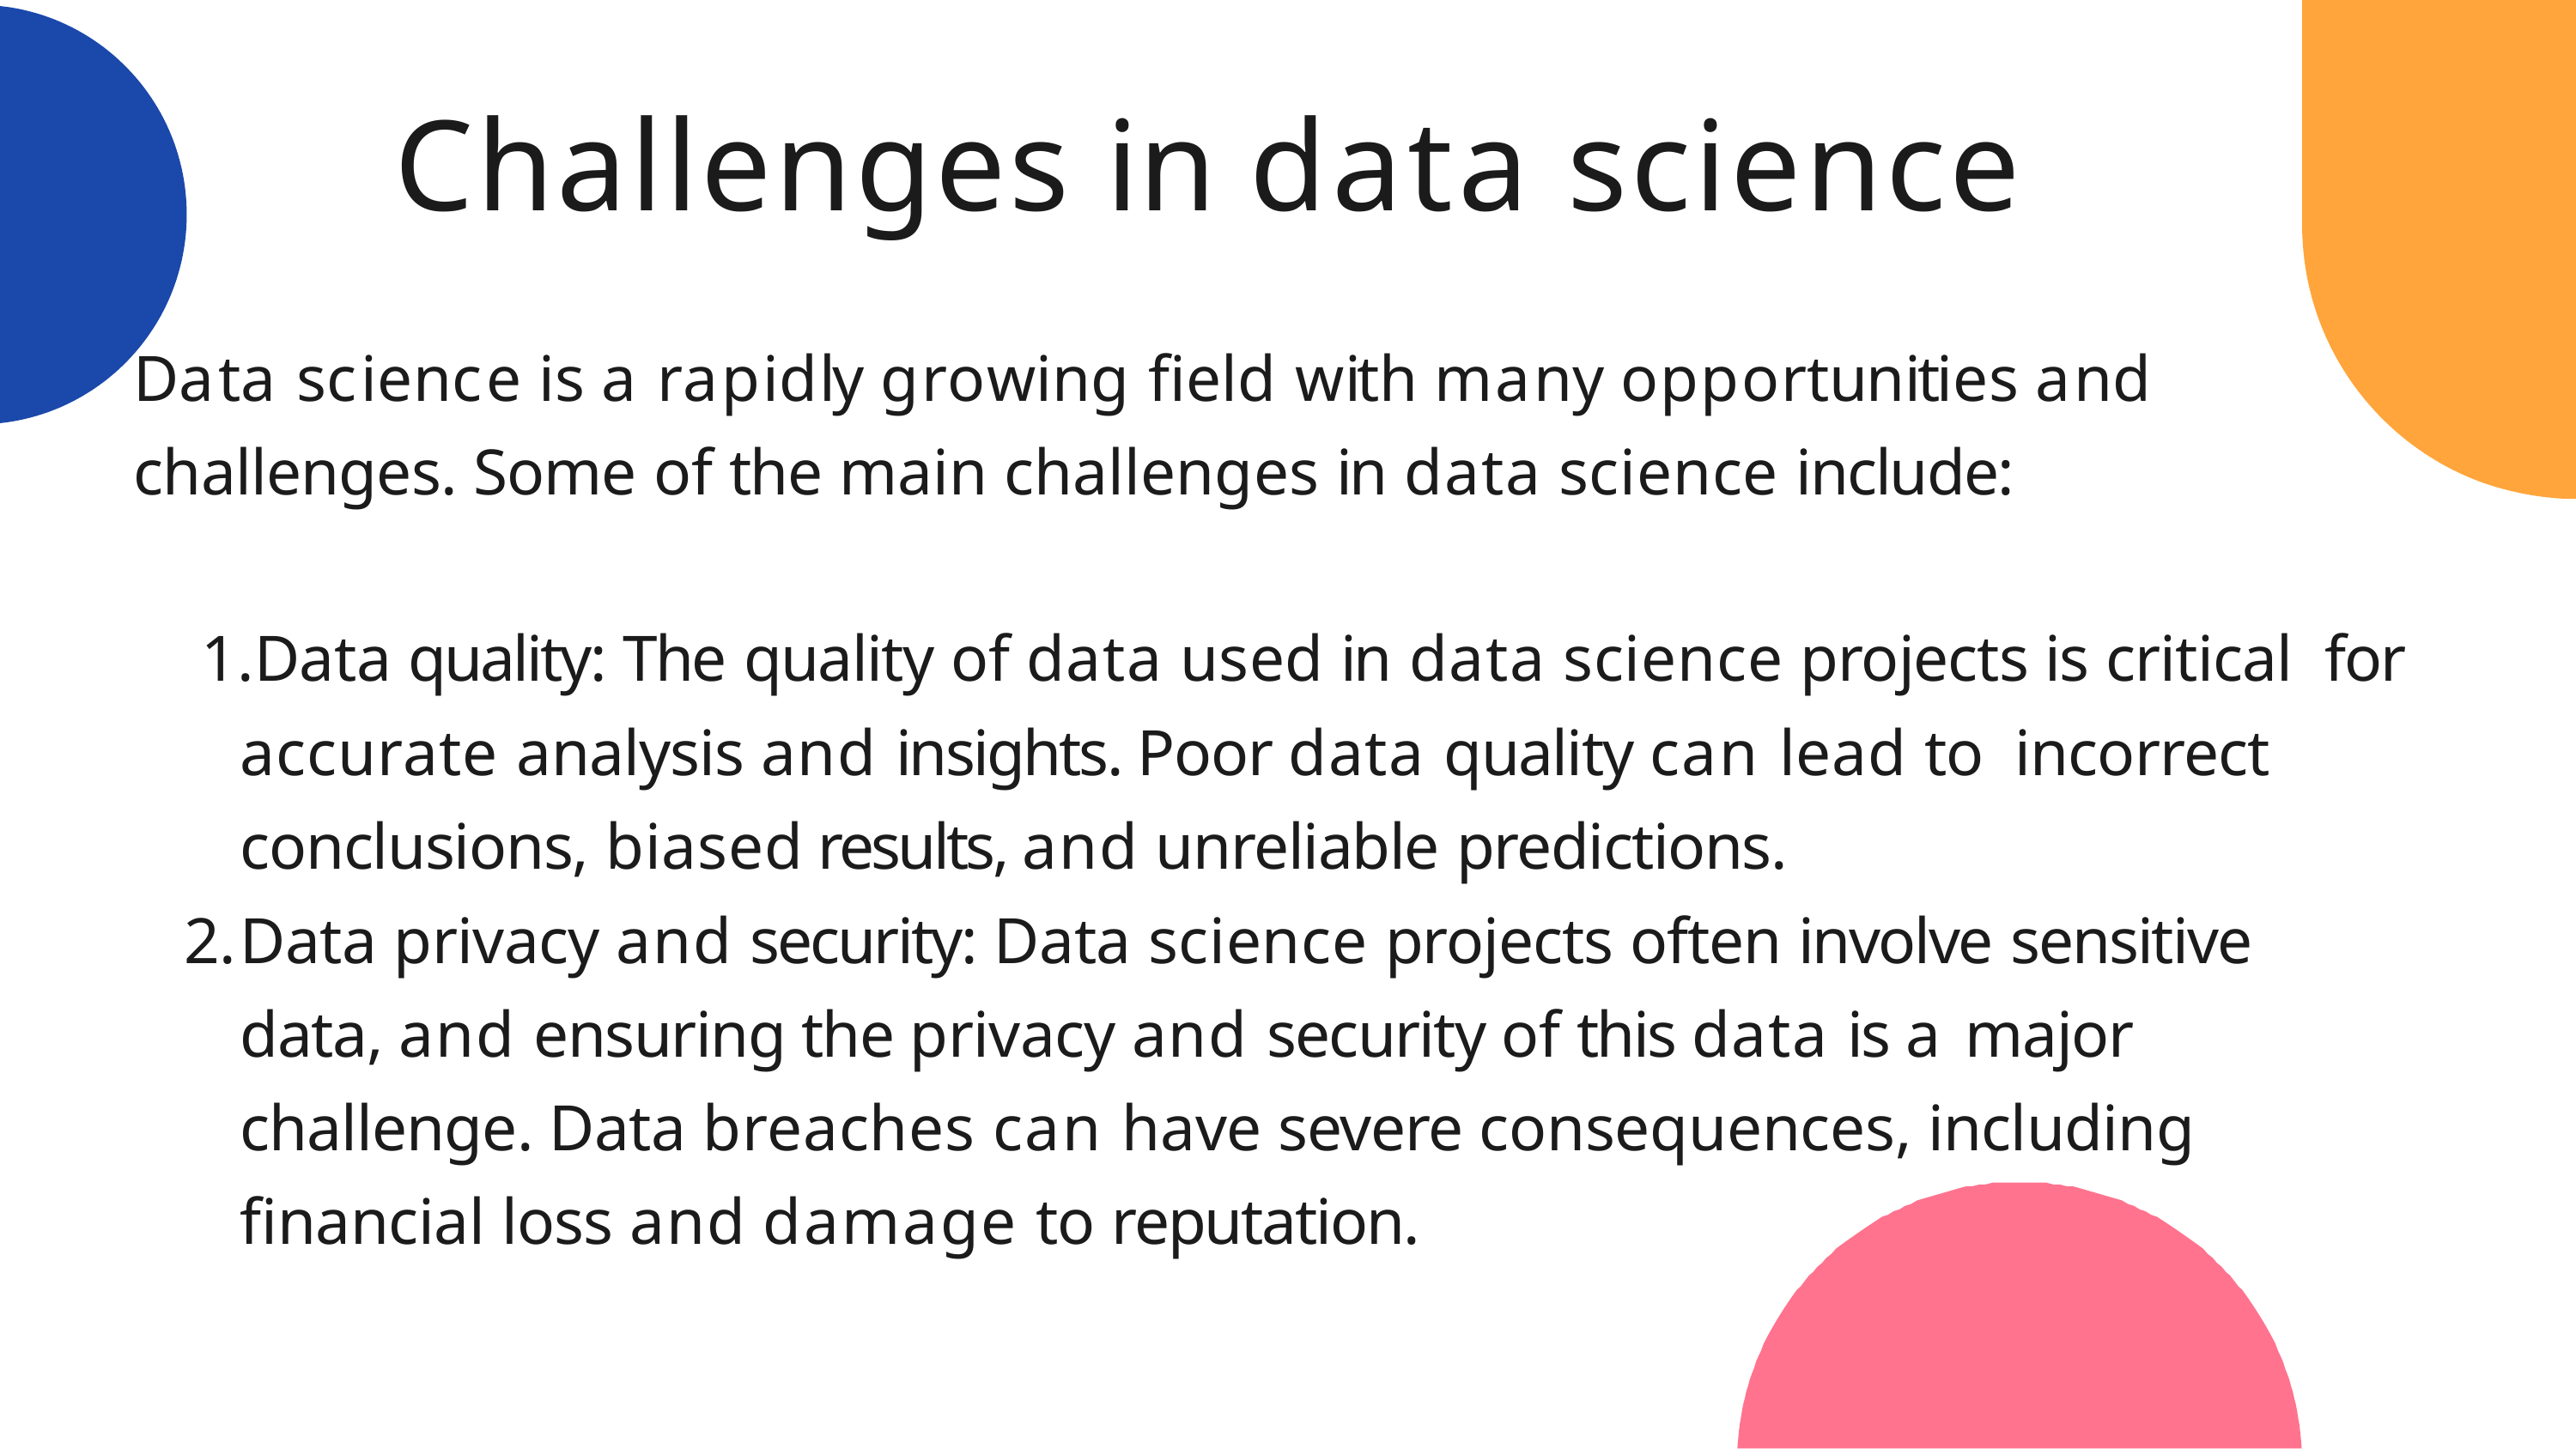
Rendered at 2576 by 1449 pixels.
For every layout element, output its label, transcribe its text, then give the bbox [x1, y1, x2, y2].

text_box [2302, 0, 2576, 500]
title Challenges in data science [392, 83, 2128, 318]
text_box [1737, 1182, 2302, 1449]
text_box [0, 6, 187, 423]
text_box Data science is a rapidly growing field with many opportunities and challenges. Some of the main challenges in data science include: Data quality: The quality of data used in data science projects is critical for accurate analysis and insights. Poor data quality can lead to incorrect conclusions, biased results, and unreliable predictions. Data privacy and security: Data science projects often involve sensitive data, and ensuring the privacy and security of this data is a major challenge. Data breaches can have severe consequences, including financial loss and damage to reputation. [131, 318, 2429, 1258]
